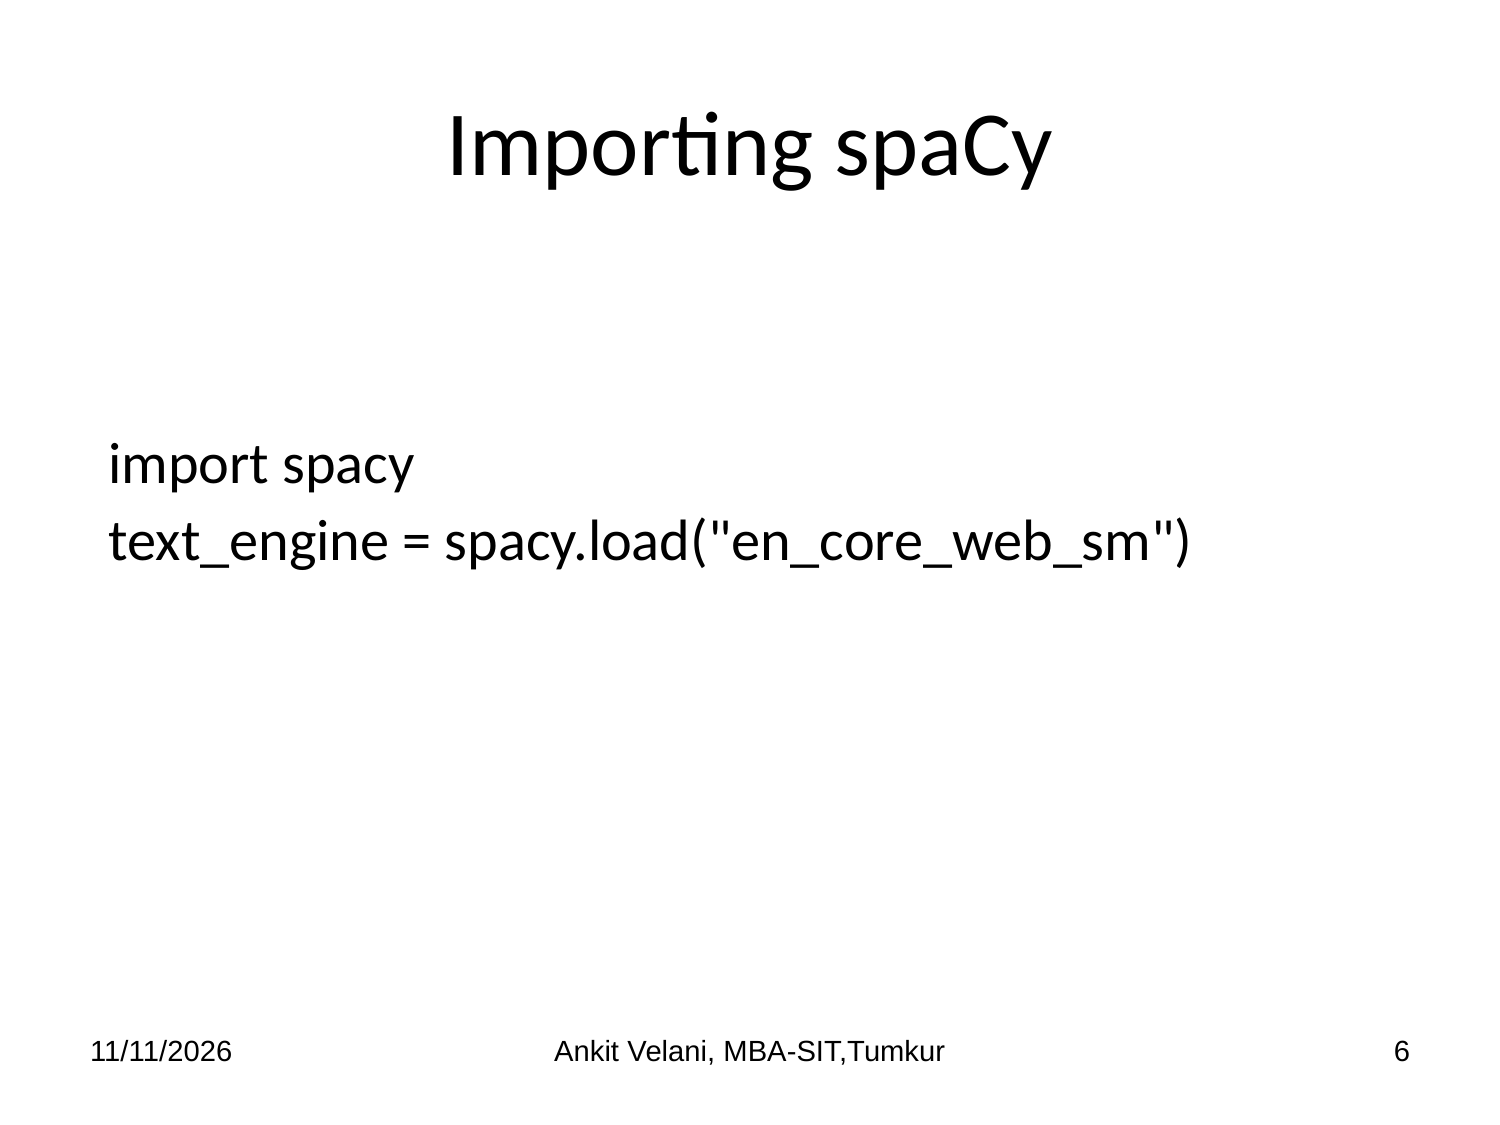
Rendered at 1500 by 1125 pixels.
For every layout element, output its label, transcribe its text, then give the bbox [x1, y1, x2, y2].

title Importing spaCy [75, 45, 1425, 233]
list import spacy text_engine = spacy.load("en_core_web_sm") [75, 262, 1425, 1005]
footer Ankit Velani, MBA-SIT,Tumkur [512, 1024, 988, 1103]
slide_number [75, 1024, 425, 1103]
slide_number 6 [1074, 1024, 1425, 1103]
